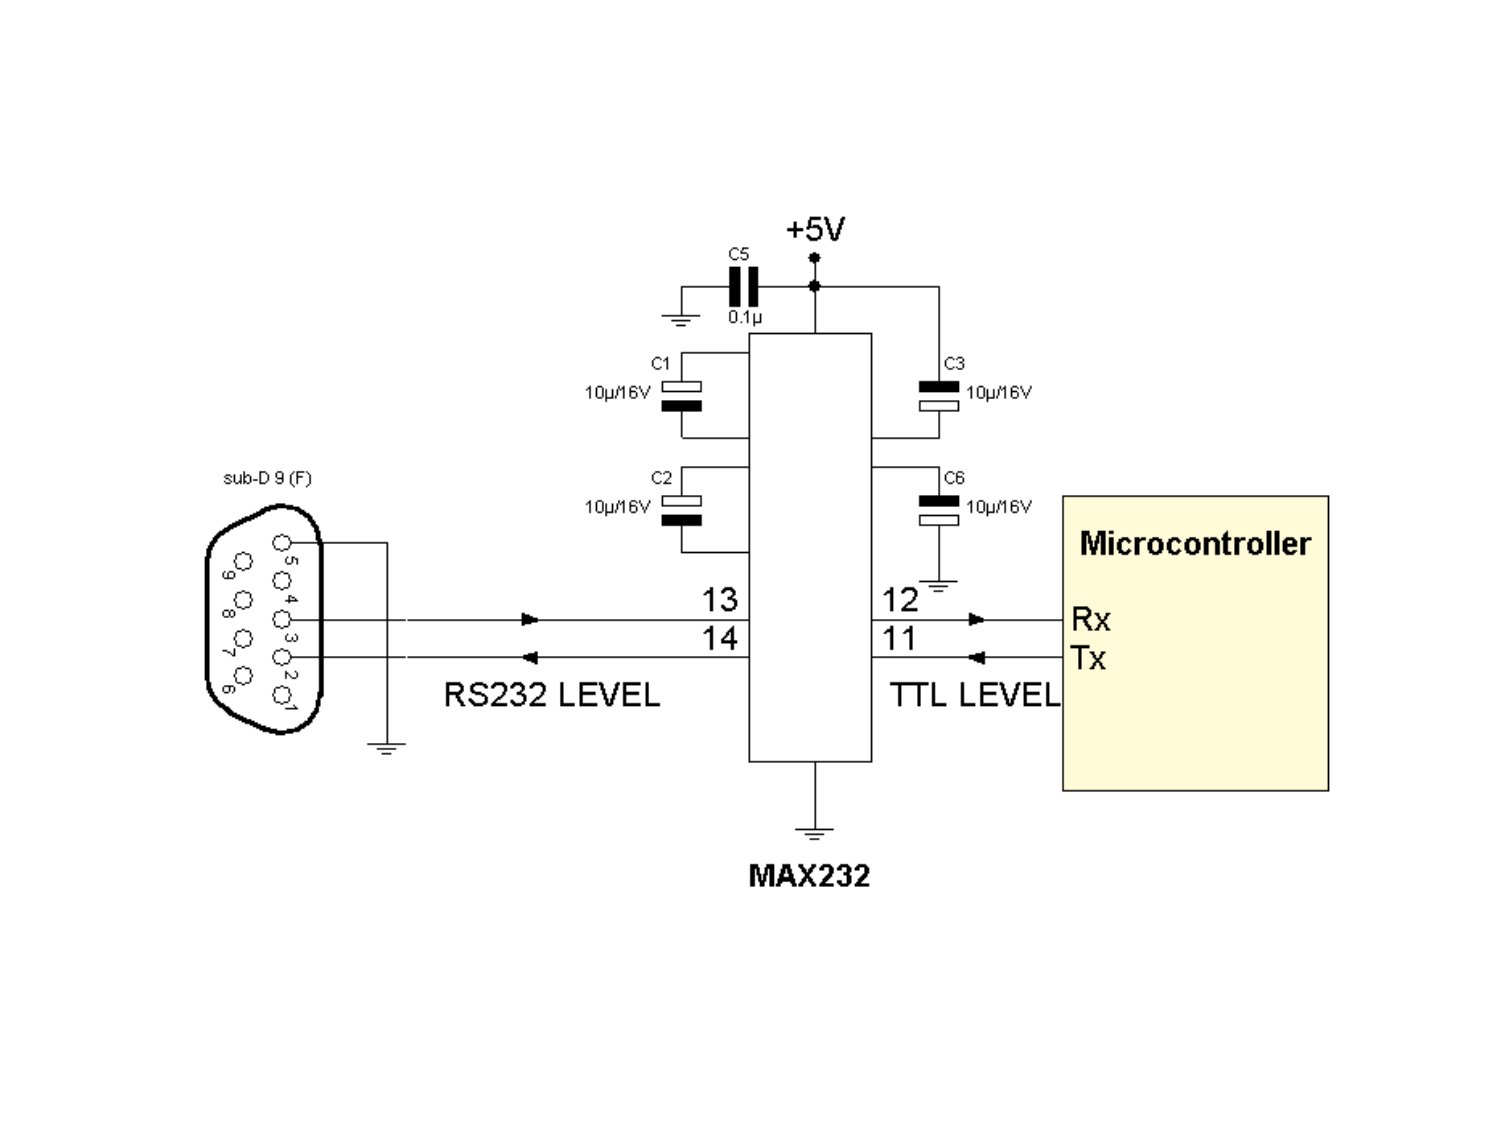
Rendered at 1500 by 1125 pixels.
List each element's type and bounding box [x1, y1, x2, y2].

picture [168, 172, 1365, 932]
